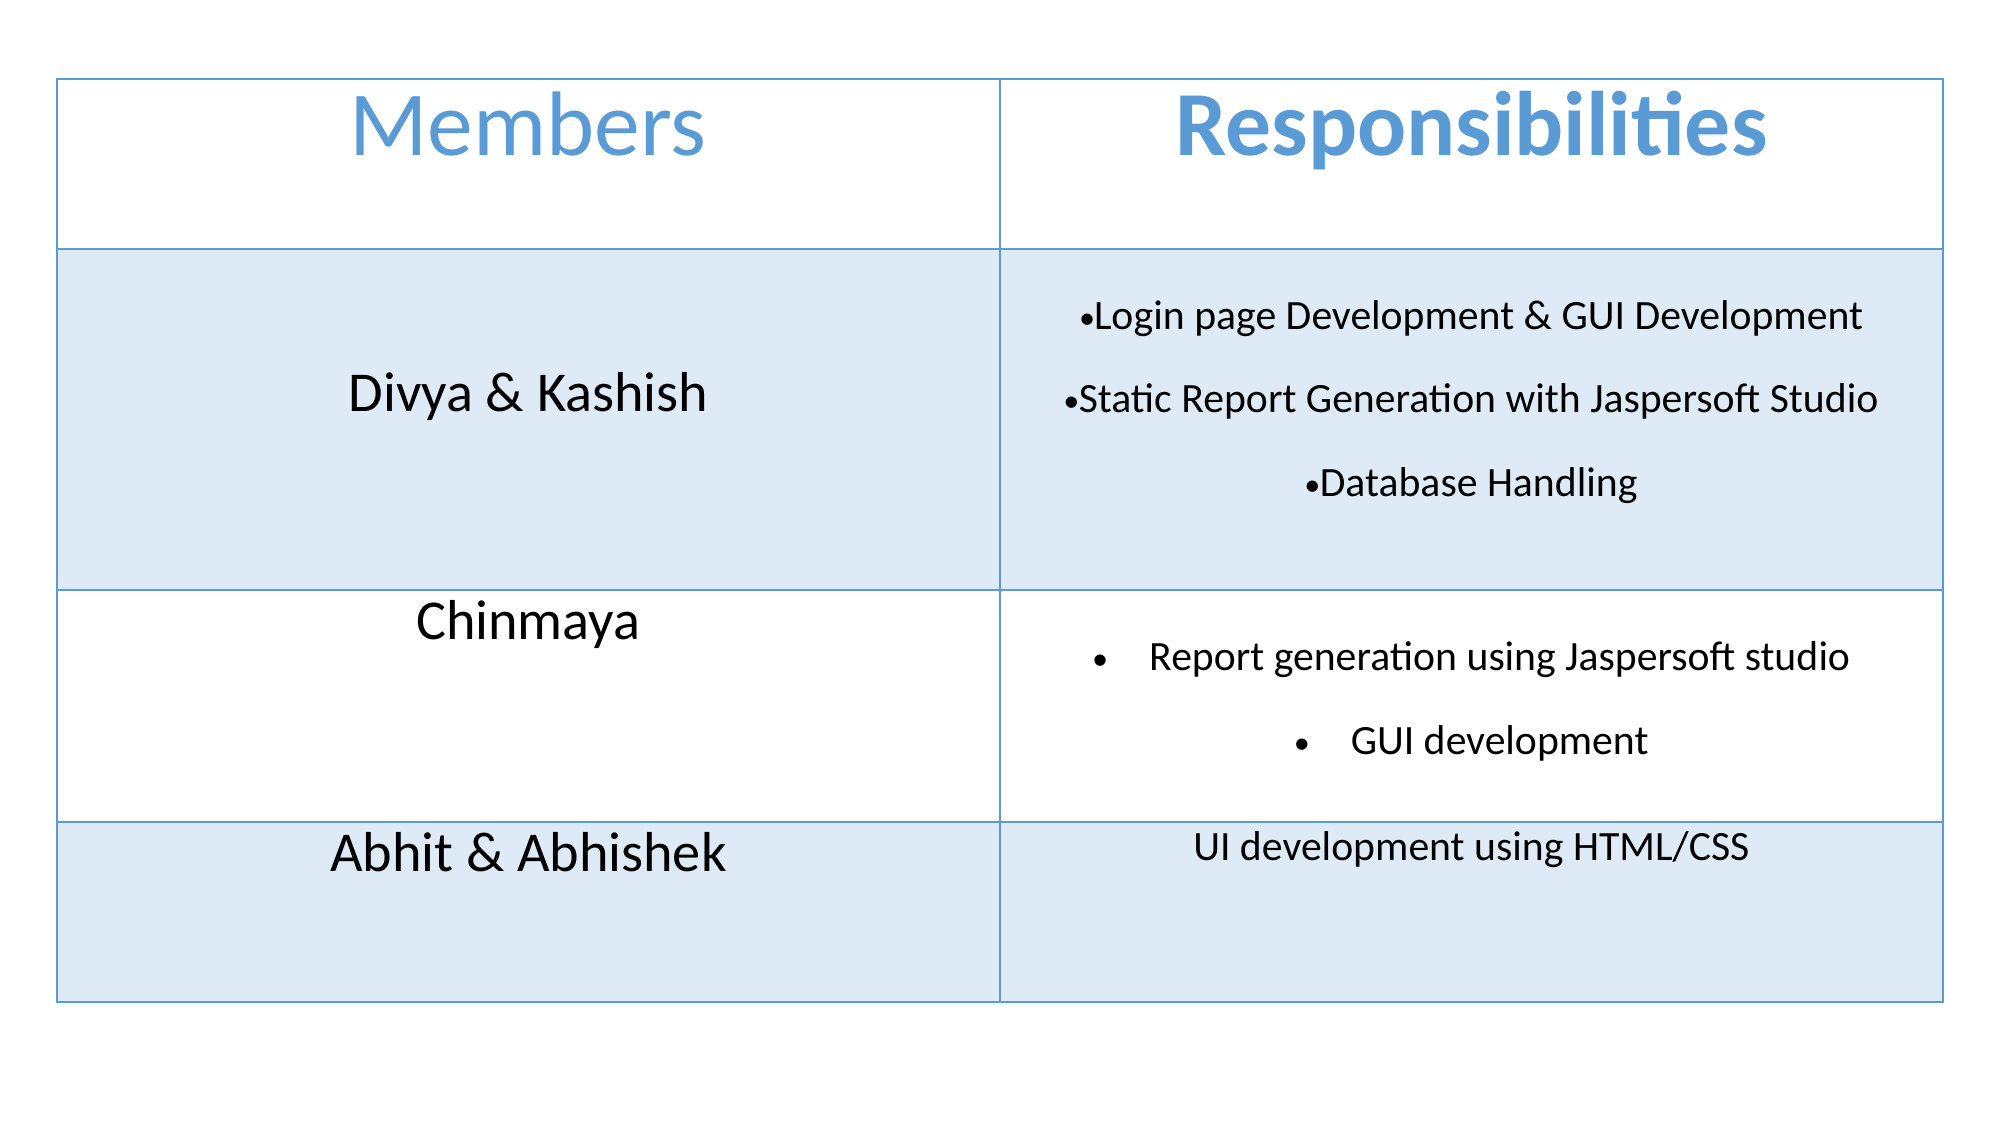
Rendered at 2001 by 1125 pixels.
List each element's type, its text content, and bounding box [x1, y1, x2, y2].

table_cell Divya & Kashish [58, 250, 999, 589]
table_cell UI development using HTML/CSS [1001, 823, 1942, 1001]
table_cell Report generation using Jaspersoft studio GUI development [1001, 591, 1942, 821]
table_cell Chinmaya [58, 591, 999, 821]
table_cell Abhit & Abhishek [58, 823, 999, 1001]
table_header Members [58, 80, 999, 248]
table_header Responsibilities [1001, 80, 1942, 248]
table_cell Login page Development & GUI Development Static Report Generation with Jaspersoft Studio Database Handling [1001, 250, 1942, 589]
